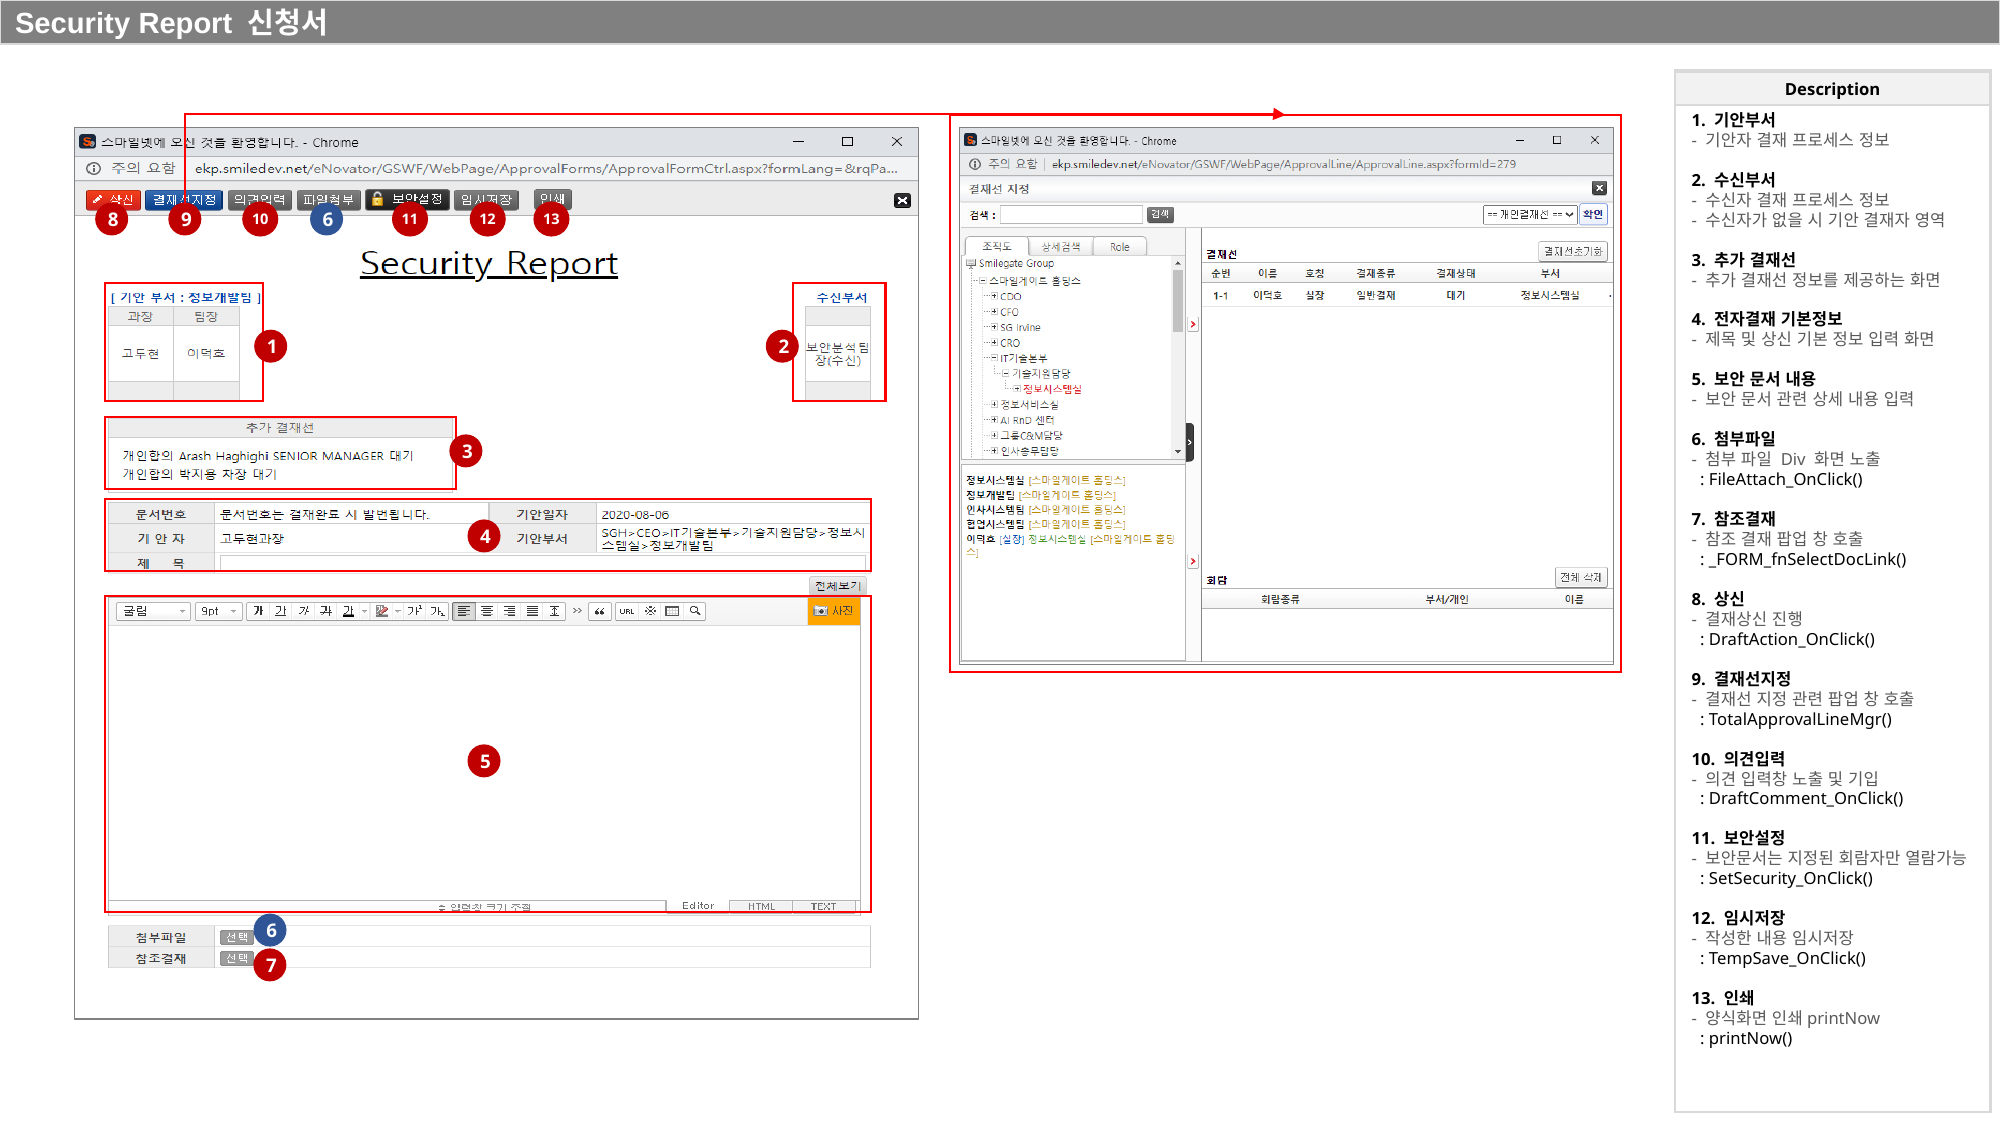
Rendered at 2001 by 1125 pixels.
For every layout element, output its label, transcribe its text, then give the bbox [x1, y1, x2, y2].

text_box [949, 114, 1622, 673]
text_box Description [1674, 71, 1992, 106]
text_box Security Report 신청서 [780, 0, 2000, 45]
text_box Security Report 신청서 [0, 0, 690, 45]
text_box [690, 0, 780, 710]
picture [74, 128, 918, 1019]
text_box [1674, 106, 1992, 1113]
text_box 1. 기안부서 - 기안자 결재 프로세스 정보 2. 수신부서 - 수신자 결재 프로세스 정보 - 수신자가 없을 시 기안 결재자 영역 3. 추가 결재선 - 추가 결재선 정보를 제공하는 화면 4. 전자결재 기본정보 - 제목 및 상신 기본 정보 입력 화면 5. 보안 문서 내용 - 보안 문서 관련 상세 내용 입력 6. 첨부파일 - 첨부 파일 Div 화면 노출 : FileAttach_OnClick() 7. 참조결재 - 참조 결재 팝업 창 호출 : _FORM_fnSelectDocLink() 8. 상신 - 결재상신 진행 : DraftAction_OnClick() 9. 결재선지정 - 결재선 지정 관련 팝업 창 호출 : TotalApprovalLineMgr() 10. 의견입력 - 의견 입력창 노출 및 기입 : DraftComment_OnClick() 11. 보안설정 - 보안문서는 지정된 회람자만 열람가능 : SetSecurity_OnClick() 12. 임시저장 - 작성한 내용 임시저장 : TempSave_OnClick() 13. 인쇄 - 양식화면 인쇄printNow : printNow() [1676, 102, 2000, 1056]
picture [960, 128, 1614, 664]
